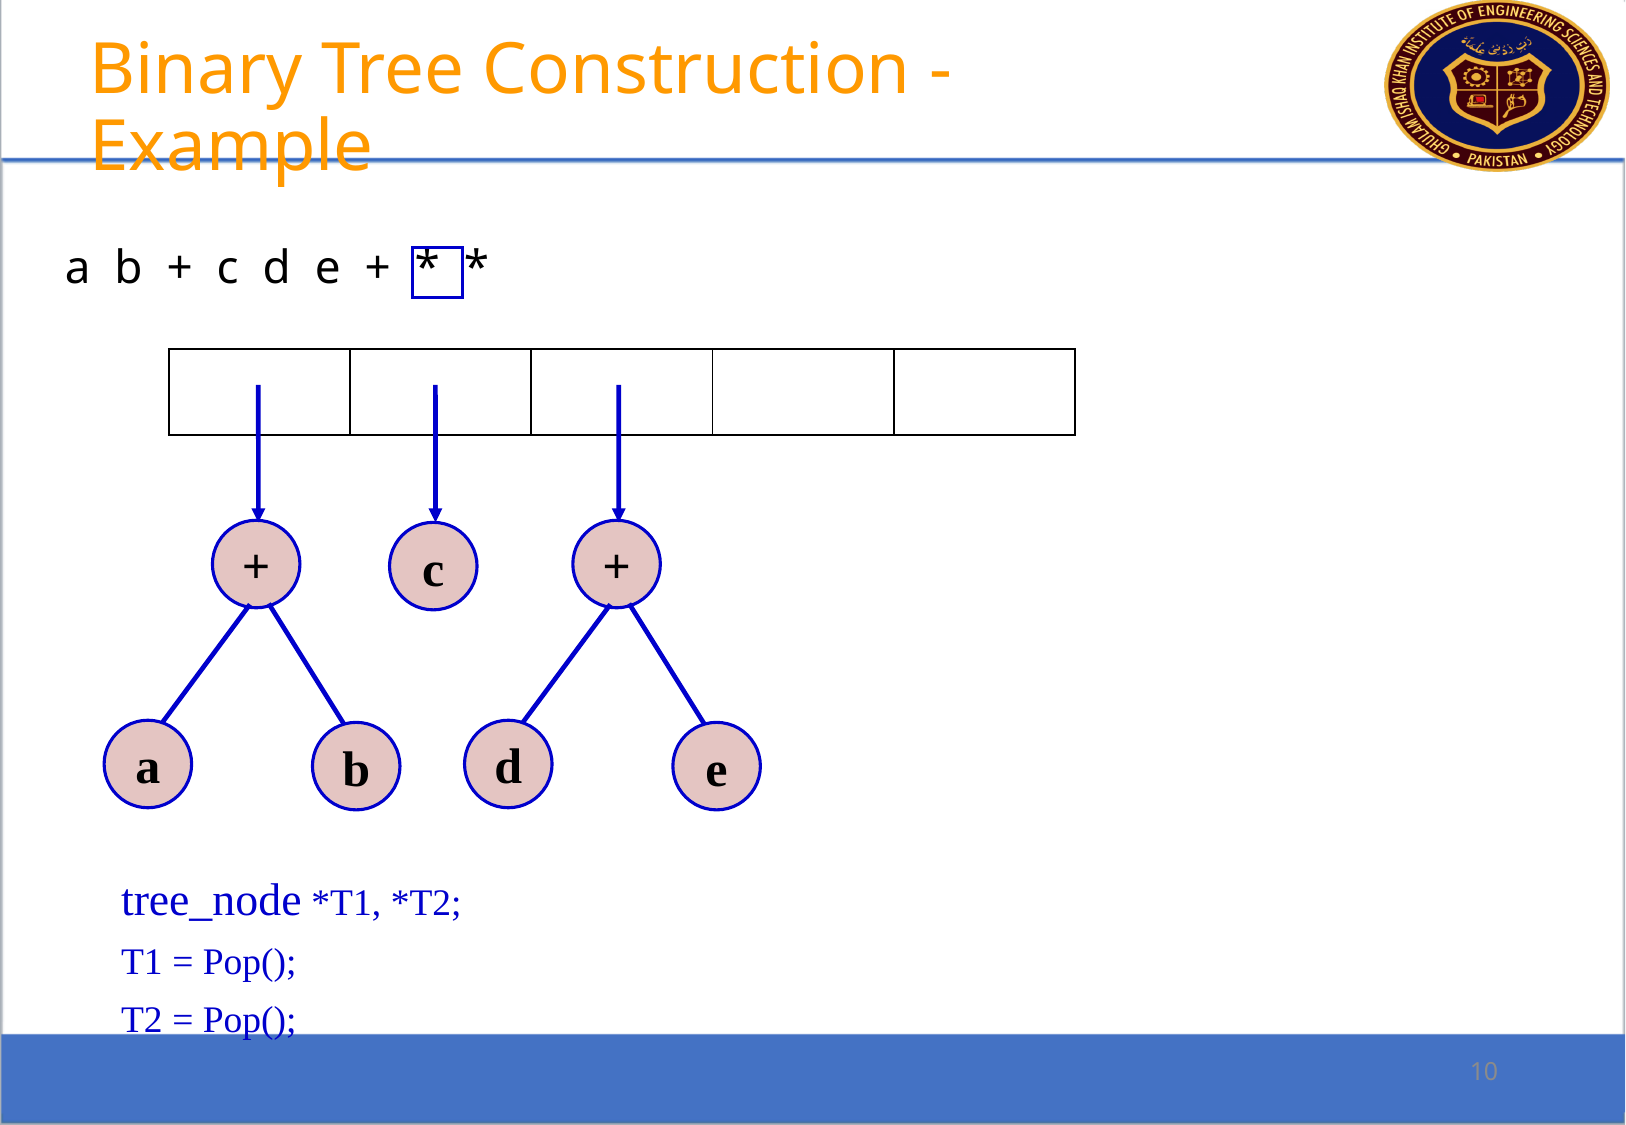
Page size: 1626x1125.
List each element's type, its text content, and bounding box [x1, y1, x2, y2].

text_box a [104, 720, 192, 808]
text_box tree_node *T1, *T2; T1 = Pop(); T2 = Pop(); [106, 862, 688, 1088]
text_box d [464, 720, 553, 808]
text_box c [389, 522, 478, 610]
text_box + [212, 520, 300, 608]
table_header [170, 350, 349, 434]
text_box e [672, 722, 761, 810]
table_header [351, 350, 530, 434]
text_box [252, 384, 265, 523]
text_box Binary Tree Construction - Example [74, 24, 1263, 213]
table_header [532, 350, 712, 434]
text_box + [572, 520, 661, 608]
text_box [412, 247, 463, 298]
text_box a b + c d e + * * [50, 236, 632, 310]
table_header [713, 350, 893, 434]
text_box [612, 384, 625, 523]
picture [0, 0, 1626, 1125]
text_box [429, 384, 442, 523]
table_header [895, 350, 1074, 434]
slide_number 10 [1147, 1042, 1514, 1103]
text_box b [312, 722, 400, 810]
